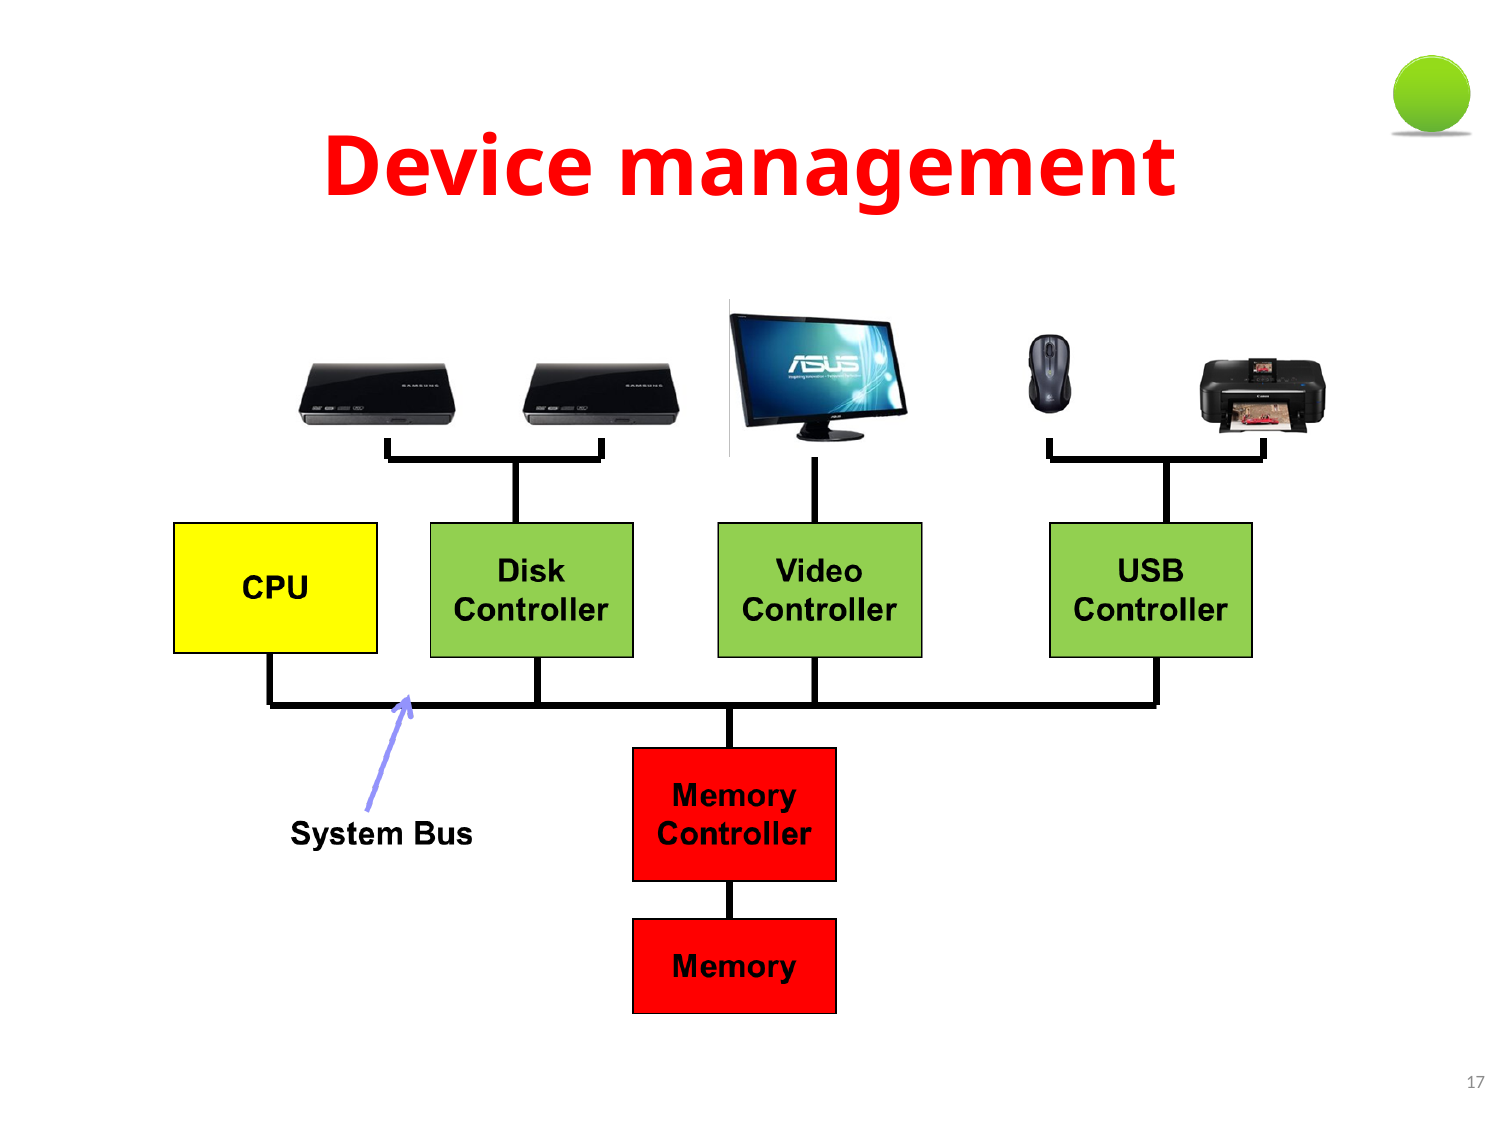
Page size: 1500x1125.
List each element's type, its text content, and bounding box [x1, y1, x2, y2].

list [173, 299, 1326, 1014]
slide_number 17 [1114, 1051, 1500, 1112]
title Device management [103, 59, 1397, 278]
picture [1389, 54, 1473, 138]
